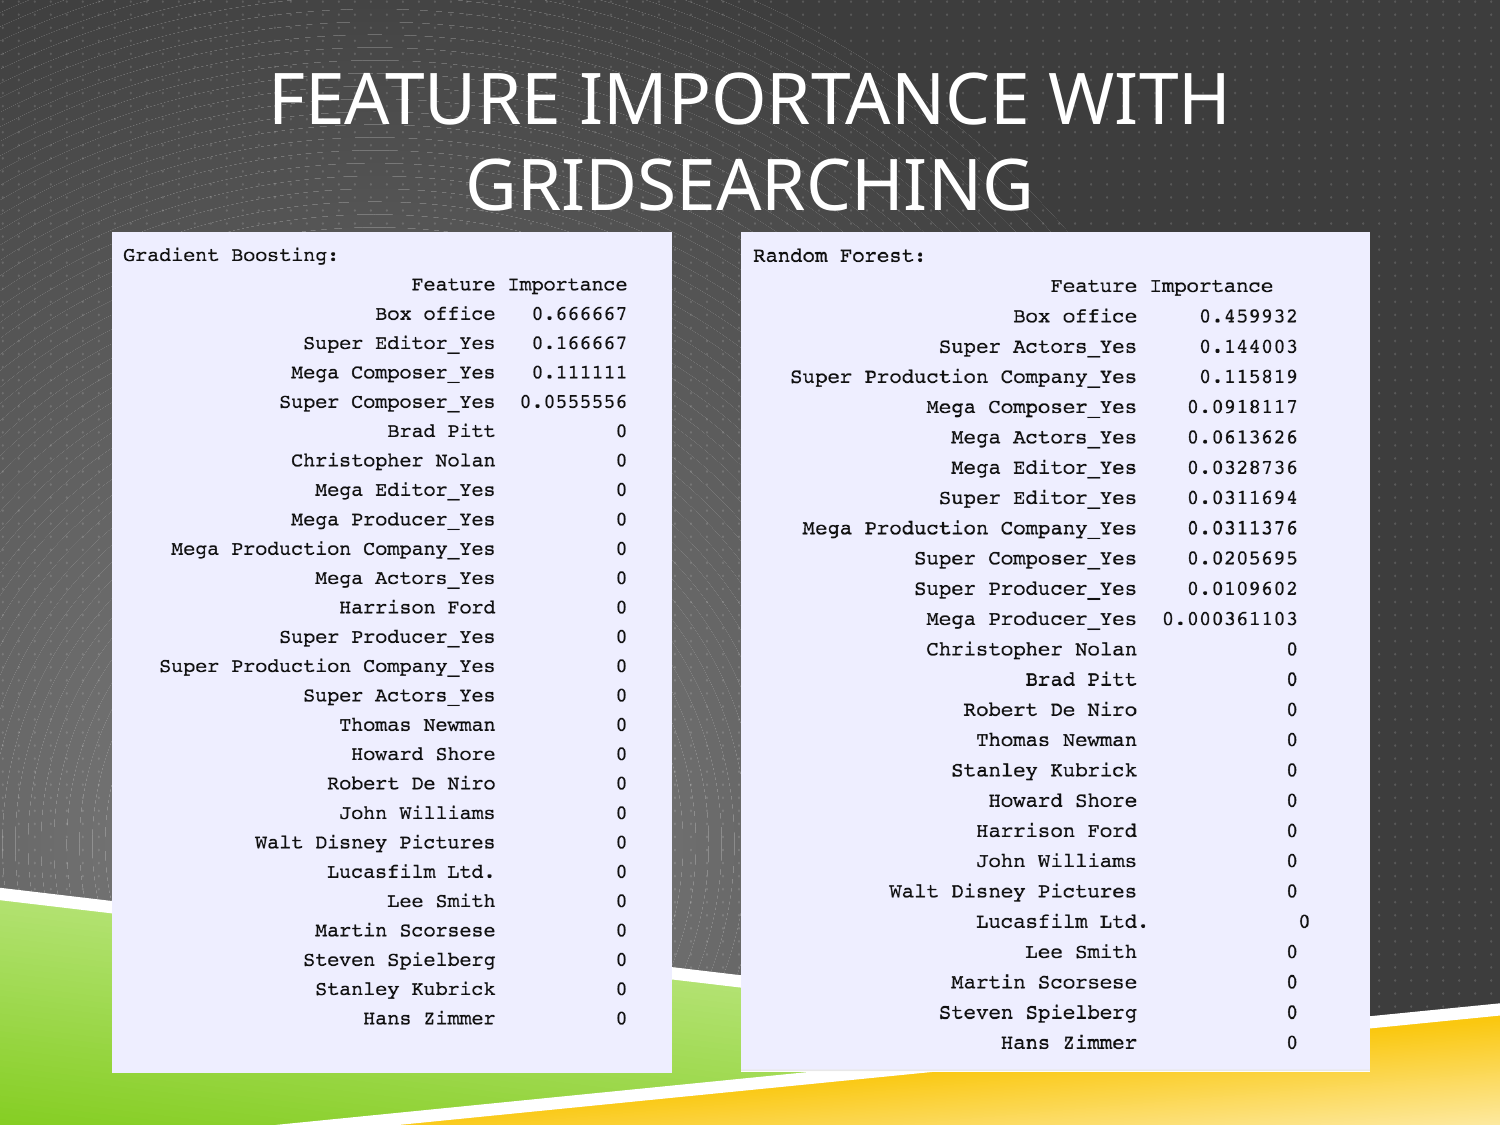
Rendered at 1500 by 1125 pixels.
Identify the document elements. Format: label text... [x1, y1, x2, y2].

title Feature Importance with gridsearching [112, 45, 1388, 233]
picture [741, 232, 1370, 1072]
picture [112, 232, 673, 1073]
